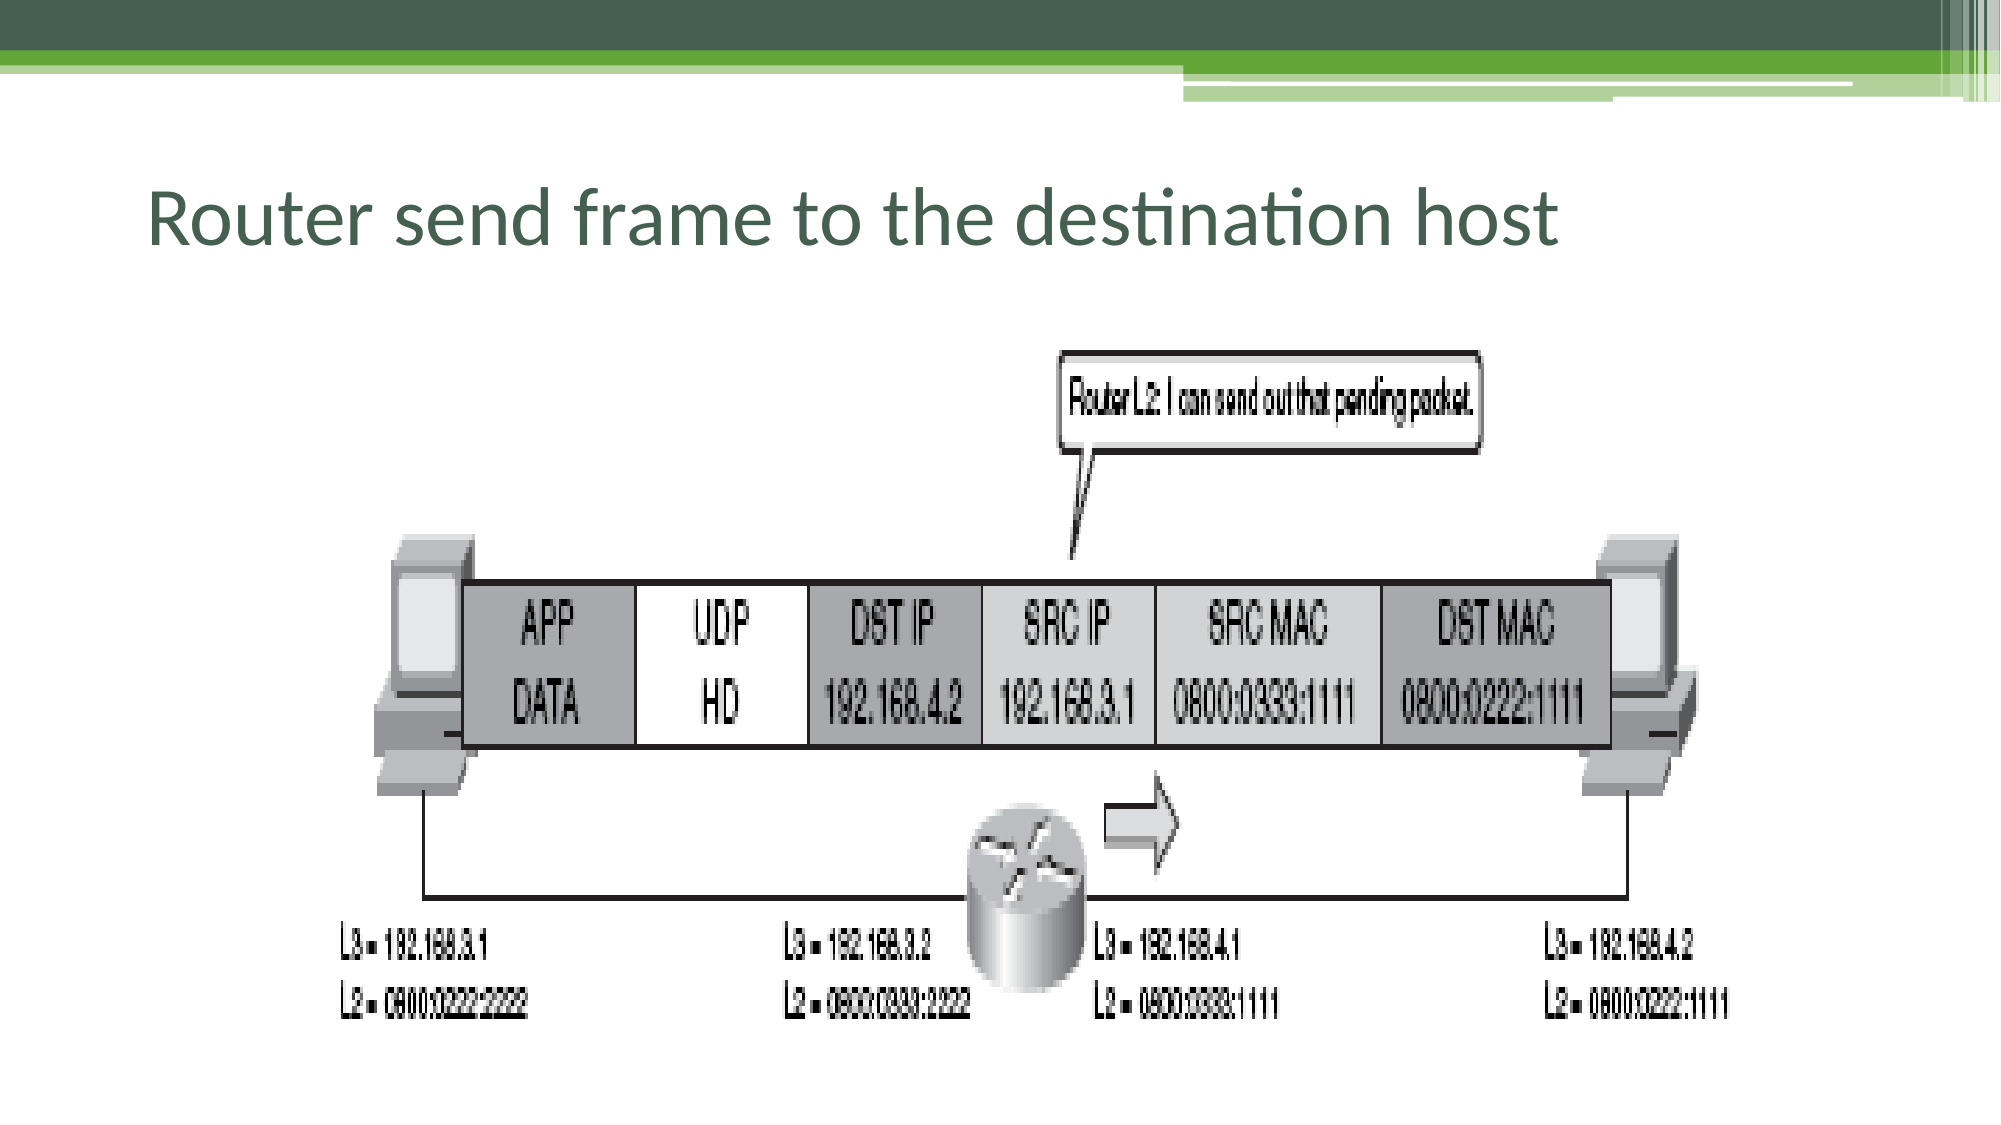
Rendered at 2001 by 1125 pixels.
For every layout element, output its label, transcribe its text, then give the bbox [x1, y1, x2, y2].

title Router send frame to the destination host [131, 125, 1932, 300]
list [316, 337, 1747, 1125]
